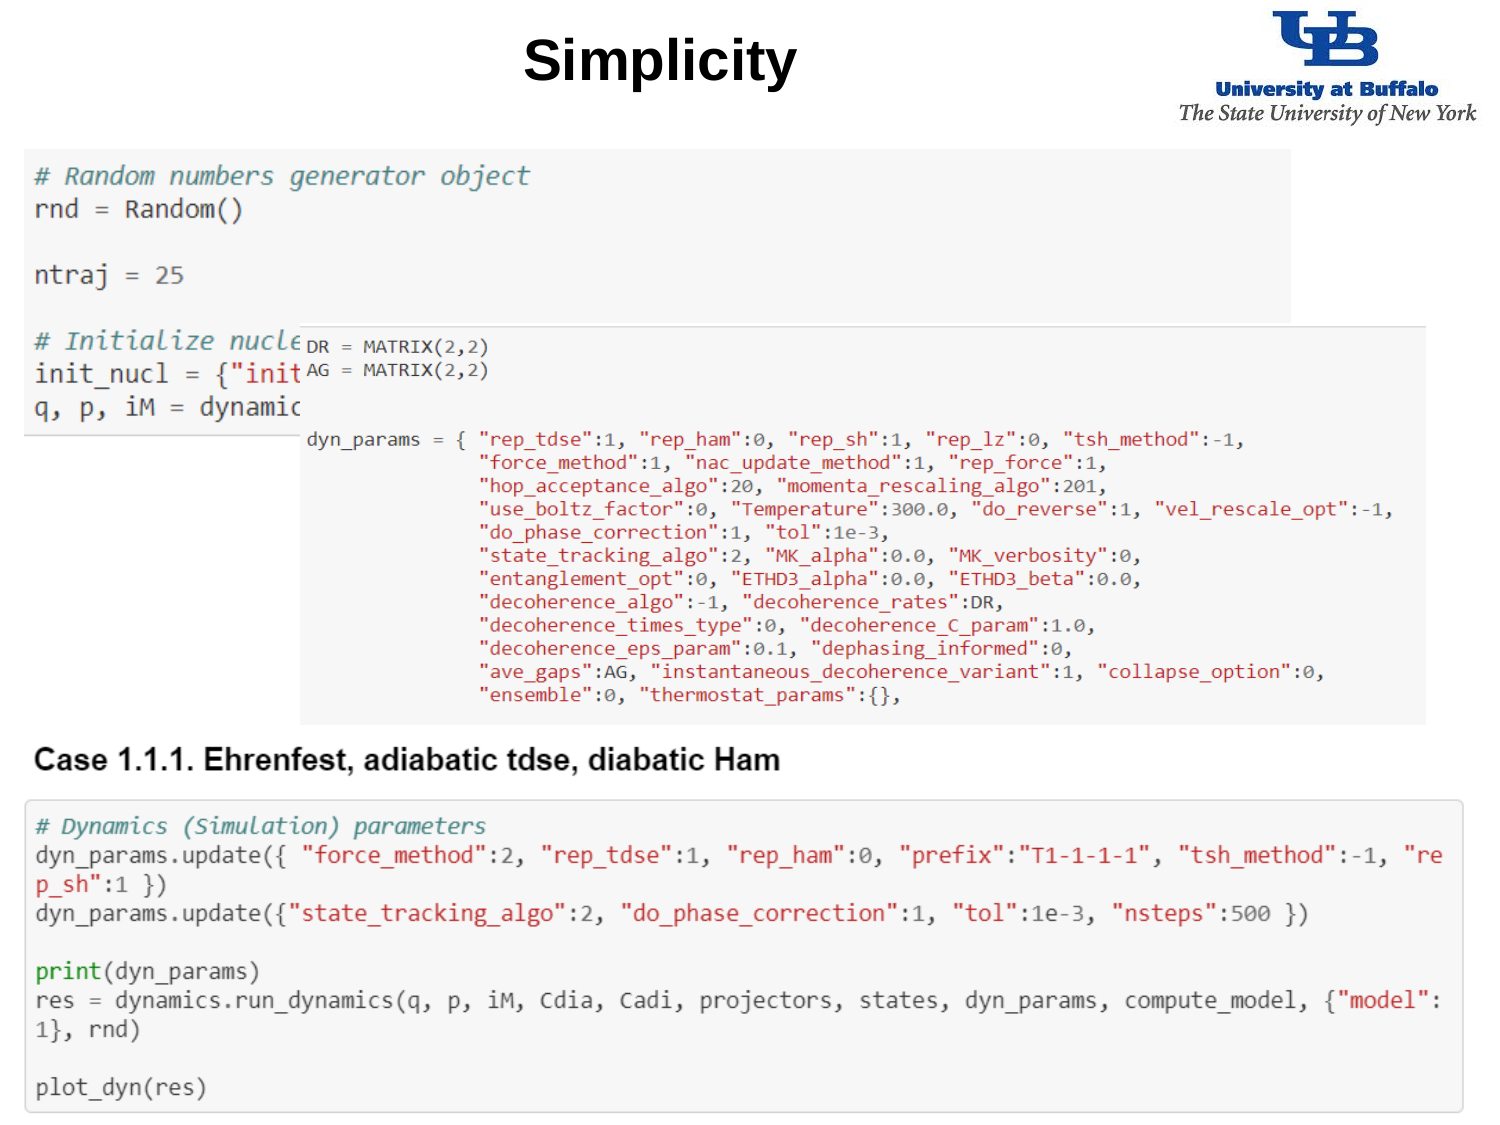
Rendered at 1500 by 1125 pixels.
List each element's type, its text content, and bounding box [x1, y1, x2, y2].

picture [1149, 0, 1500, 140]
title Simplicity [150, 0, 1149, 114]
picture [22, 149, 1468, 1116]
